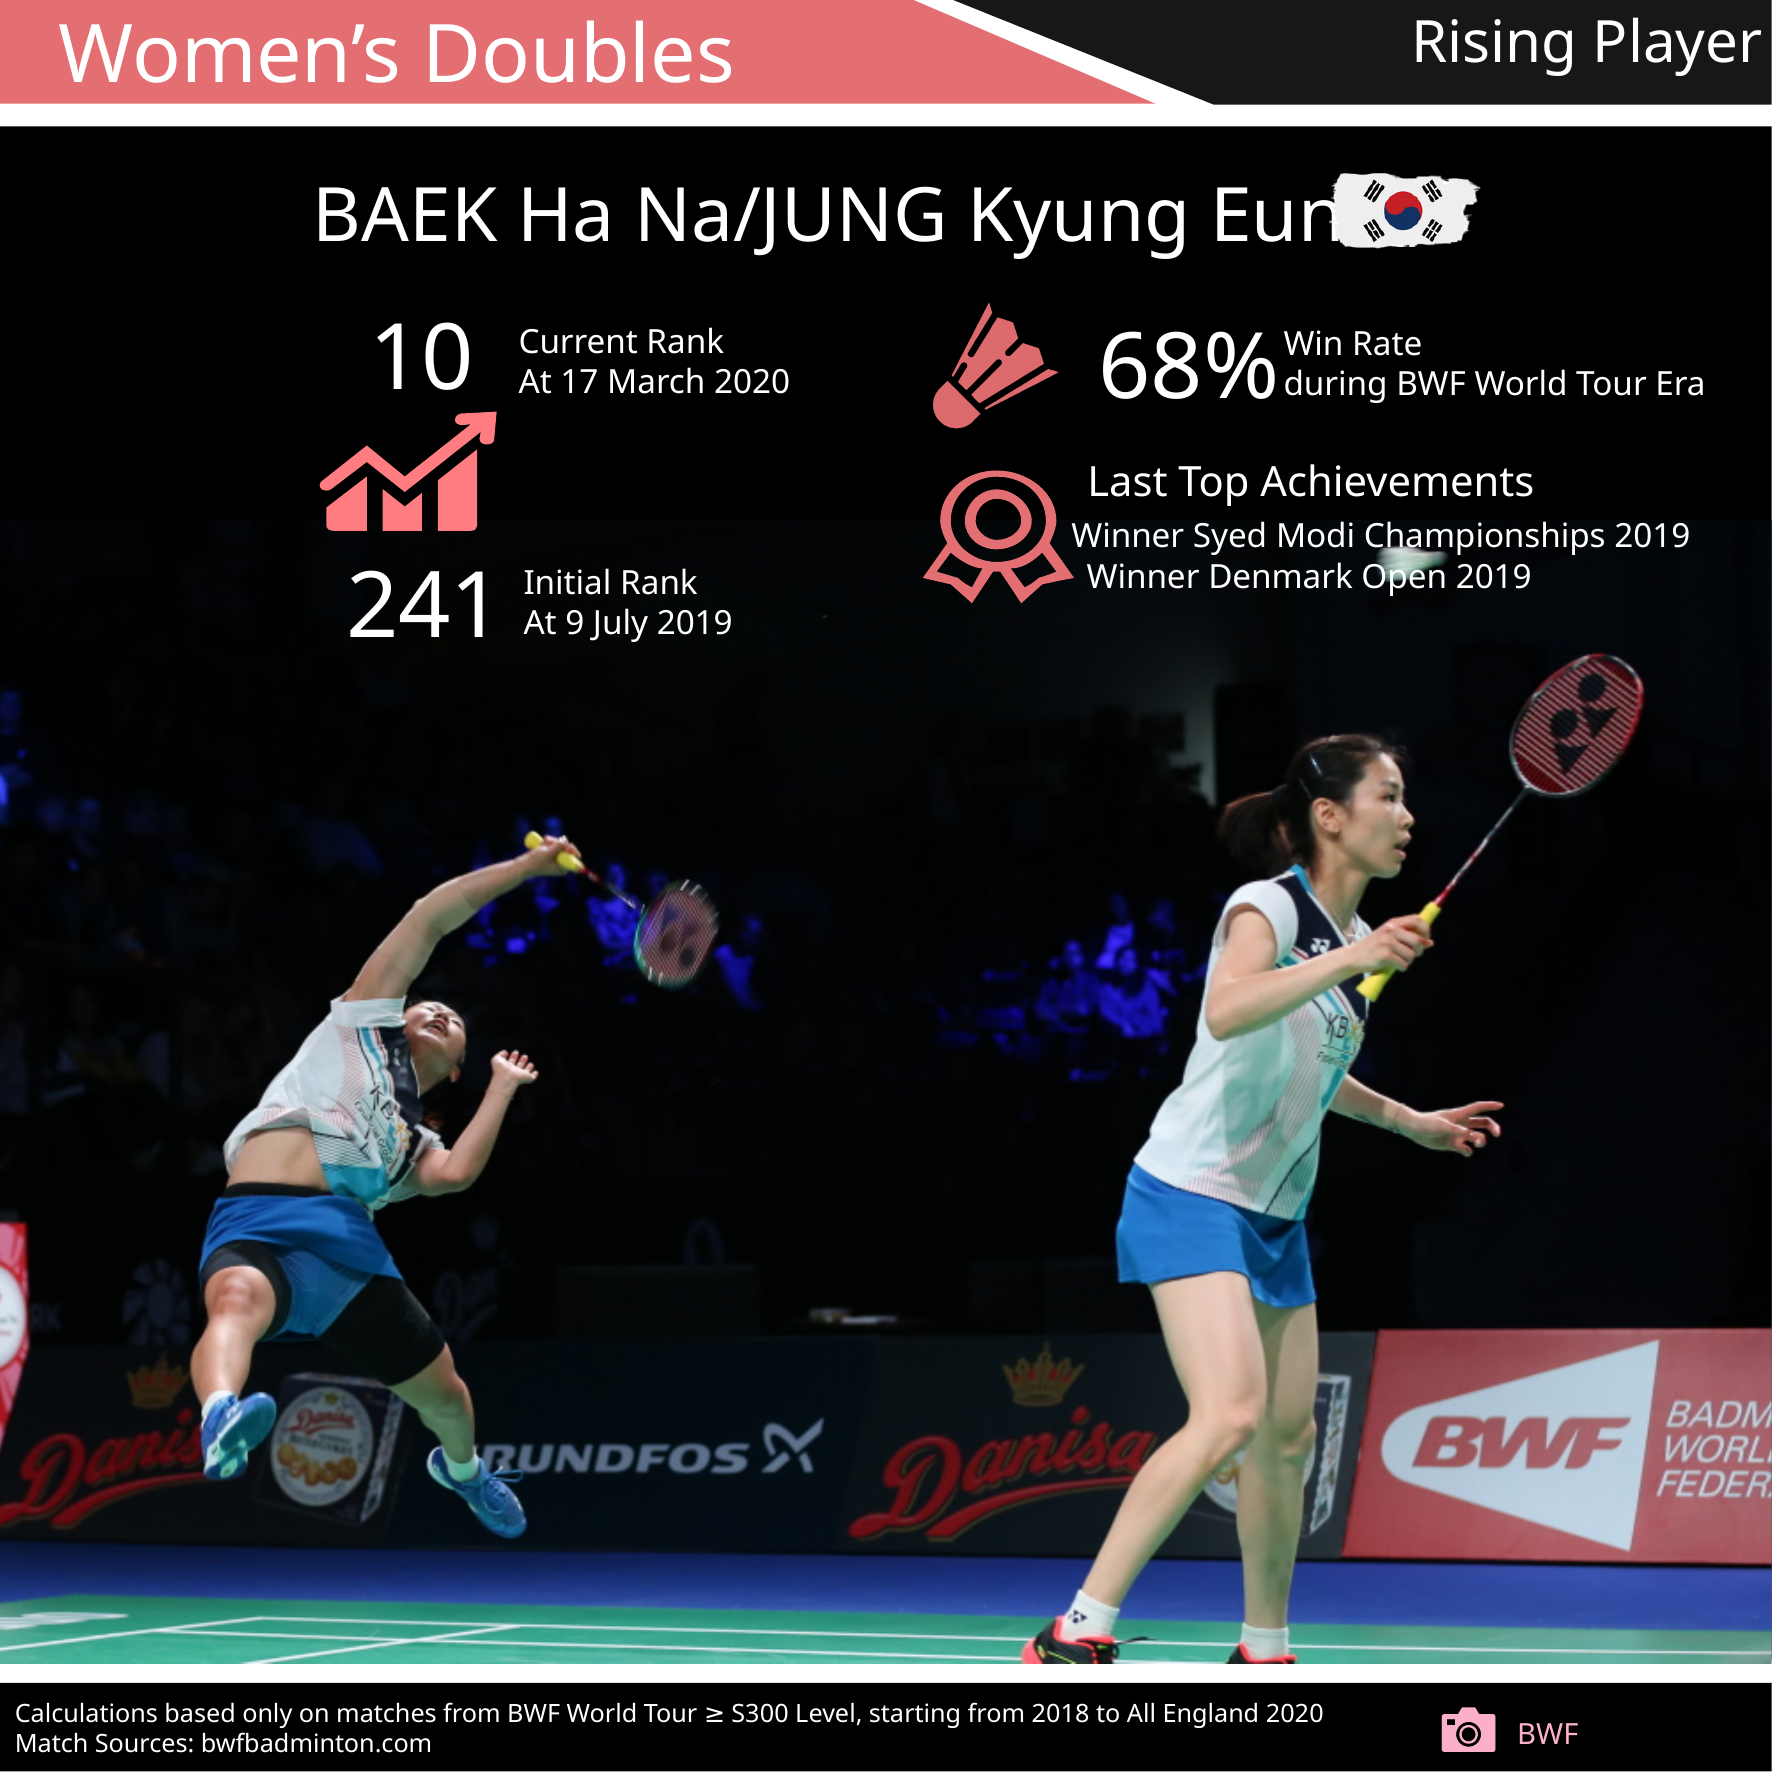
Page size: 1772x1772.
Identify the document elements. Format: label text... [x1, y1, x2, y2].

picture [926, 290, 1071, 436]
text_box [326, 476, 367, 520]
picture [1300, 104, 1502, 317]
text_box BAEK Ha Na/JUNG Kyung Eun [298, 159, 1300, 264]
text_box Rising Player [950, 0, 1772, 106]
picture [0, 520, 1772, 1664]
text_box Win Rate during BWF World Tour Era [1268, 314, 1722, 410]
text_box [940, 470, 1057, 520]
text_box [382, 489, 422, 520]
text_box [437, 449, 478, 520]
text_box Calculations based only on matches from BWF World Tour ≥ S300 Level, starting from 2018 to All England 2020 Match Sources: bwfbadminton.com [0, 1682, 1772, 1772]
picture [1436, 1697, 1501, 1762]
text_box Women’s Doubles [0, 0, 1156, 105]
text_box [0, 125, 1772, 520]
text_box BWF [1502, 1708, 1594, 1758]
text_box 68% [1083, 299, 1301, 425]
text_box Current Rank At 17 March 2020 [503, 312, 806, 408]
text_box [1094, 446, 1668, 604]
text_box [319, 411, 497, 492]
text_box 10 [354, 290, 596, 415]
